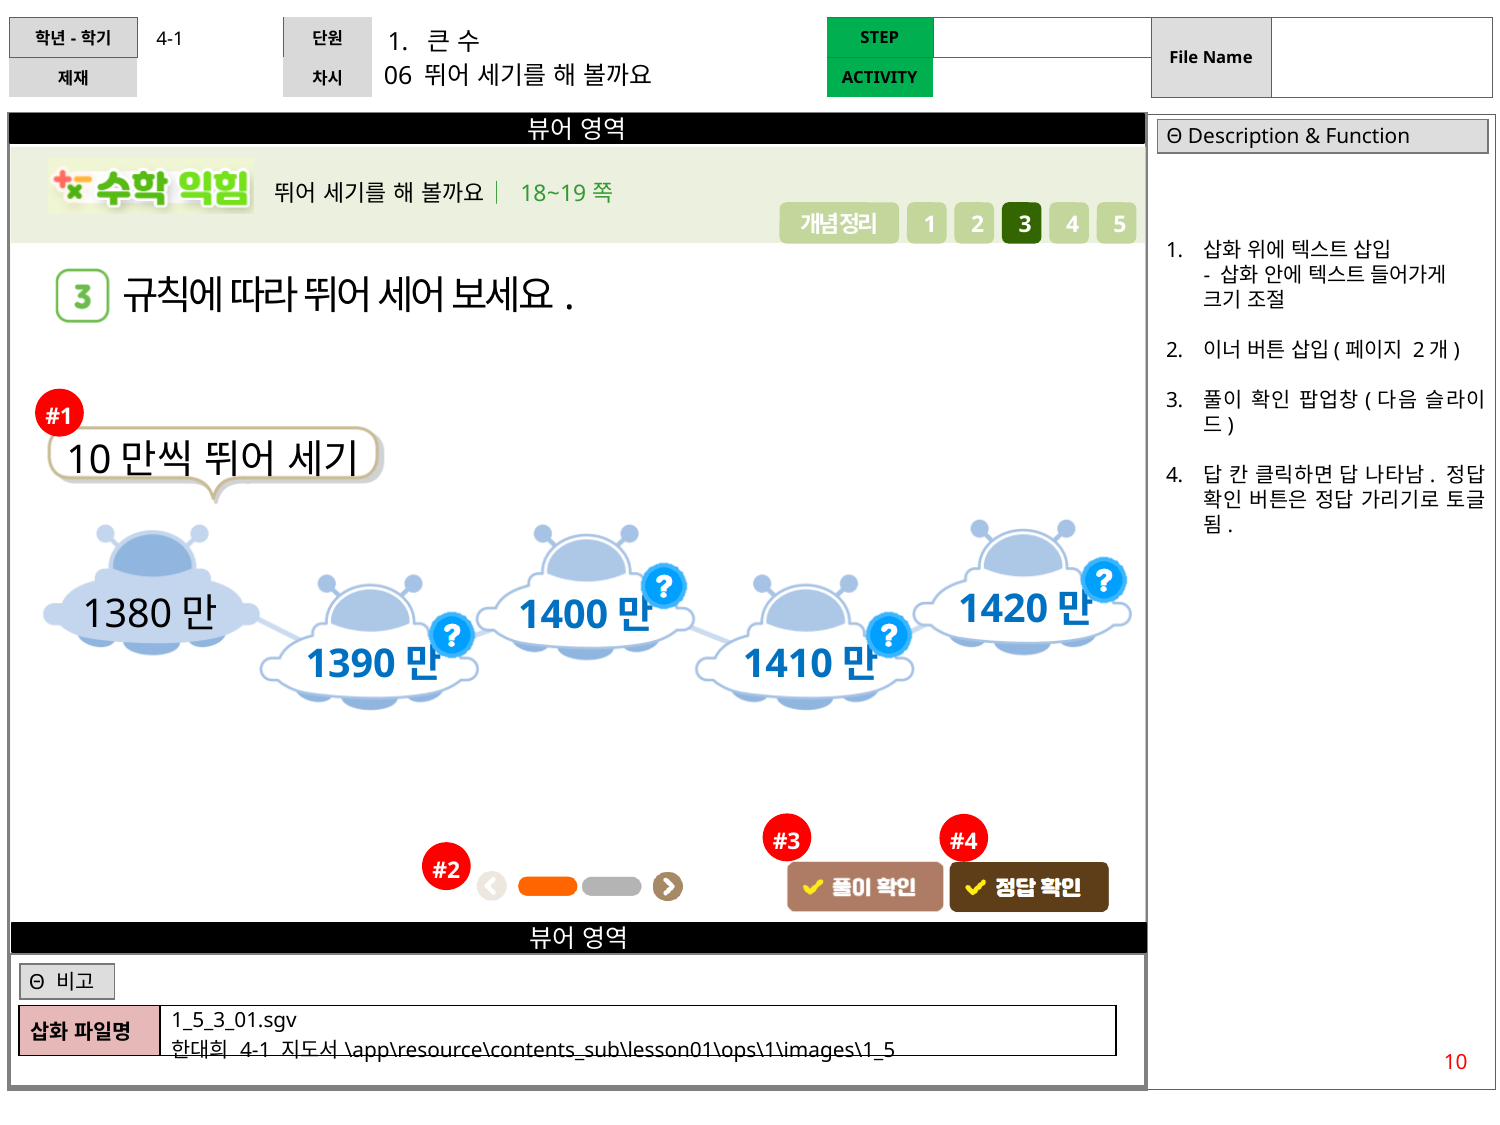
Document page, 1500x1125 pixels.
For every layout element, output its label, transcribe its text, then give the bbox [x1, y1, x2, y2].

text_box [474, 869, 685, 903]
text_box 개념 정리 [777, 200, 902, 246]
table_header 삽화 파일명 [20, 1006, 159, 1055]
picture [25, 414, 1137, 723]
text_box 5 [1094, 200, 1139, 246]
table_header Θ Description & Function [1158, 120, 1487, 152]
picture [48, 158, 254, 214]
picture [53, 265, 114, 324]
text_box 1 [904, 200, 949, 246]
text_box #4 [937, 811, 991, 858]
text_box #2 [419, 840, 473, 893]
text_box 2 [952, 200, 997, 246]
picture [784, 858, 944, 913]
text_box 4-1 [141, 18, 284, 55]
text_box 삽화 위에 텍스트 삽입 - 삽화 안에 텍스트 들어가게 크기 조절 이너 버튼 삽입(페이지 2개) 풀이 확인 팝업창(다음 슬라이드) 답 칸 클릭하면 답 나타남. 정답 확인 버튼은 정답 가리기로 토글 됨. [1151, 179, 1500, 594]
text_box #3 [760, 811, 814, 863]
text_box 1. 큰 수 [372, 18, 828, 43]
text_box 뛰어 세기를 해 볼까요│ 18~19쪽 [259, 171, 808, 214]
text_box 4 [1047, 200, 1092, 246]
text_box 규칙에 따라 뛰어 세어 보세요. [107, 263, 1111, 326]
table_header 1_5_3_01.sgv 한대희 4-1 지도서\app\resource\contents_sub\lesson01\ops\1\images\1_5 [161, 1006, 1115, 1055]
picture [948, 858, 1111, 913]
text_box #1 [33, 386, 86, 413]
text_box 3 [999, 200, 1044, 246]
text_box 06 뛰어 세기를 해 볼까요 [369, 52, 787, 98]
